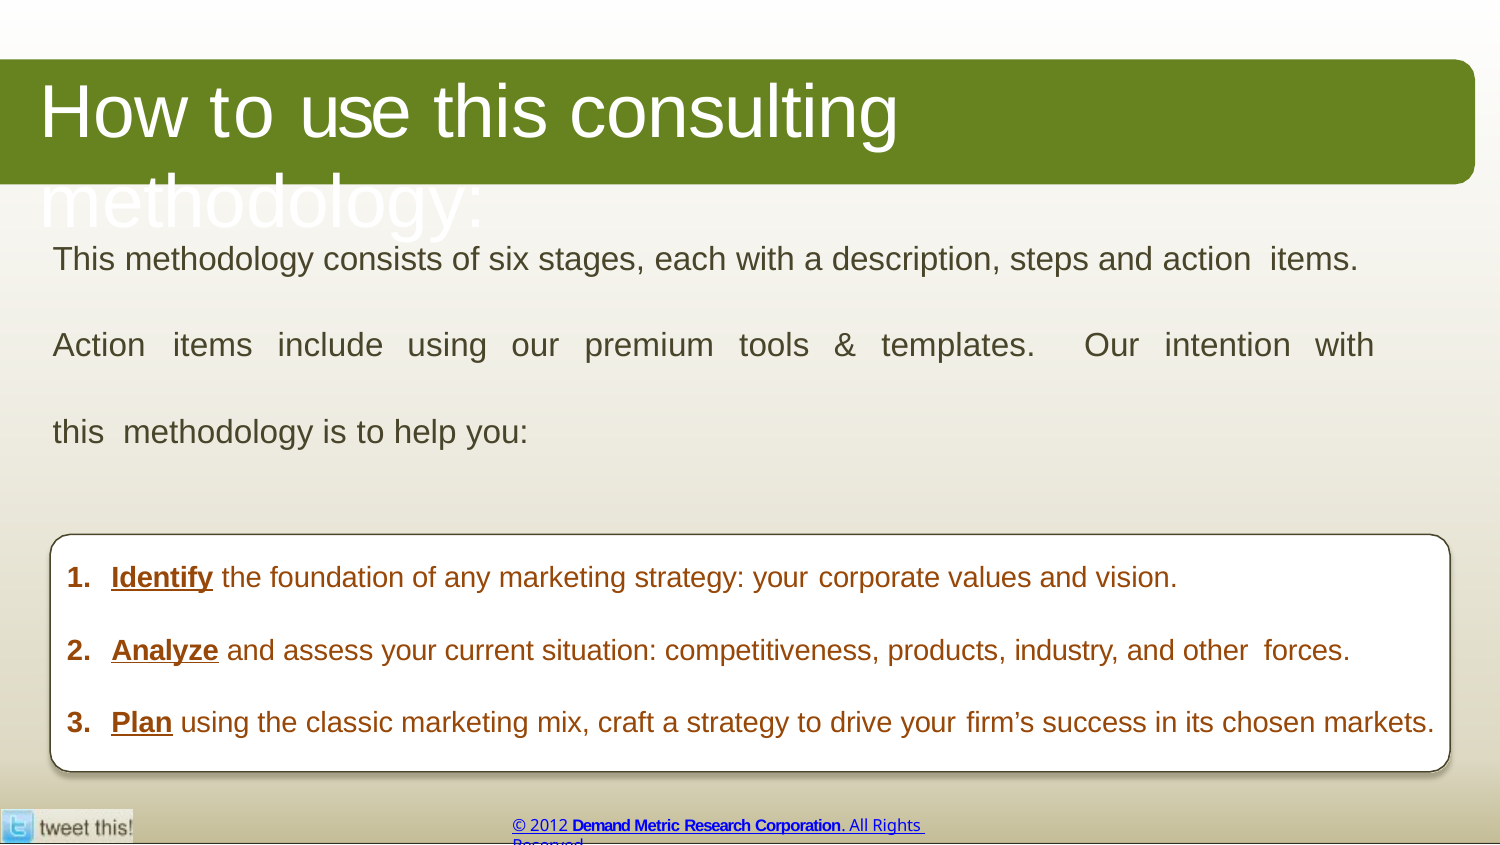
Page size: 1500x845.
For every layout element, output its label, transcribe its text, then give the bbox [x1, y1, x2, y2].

text_box © 2012 Demand Metric Research Corporation. All Rights Reserved. [510, 818, 990, 845]
list This methodology consists of six stages, each with a description, steps and action items. Action items include using our premium tools & templates. Our intention with this methodology is to help you: [49, 234, 1451, 530]
title How to use this consulting methodology: [37, 60, 1343, 243]
text_box [1, 809, 133, 843]
text_box [0, 59, 1476, 185]
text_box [41, 531, 1459, 787]
picture [0, 0, 1500, 844]
